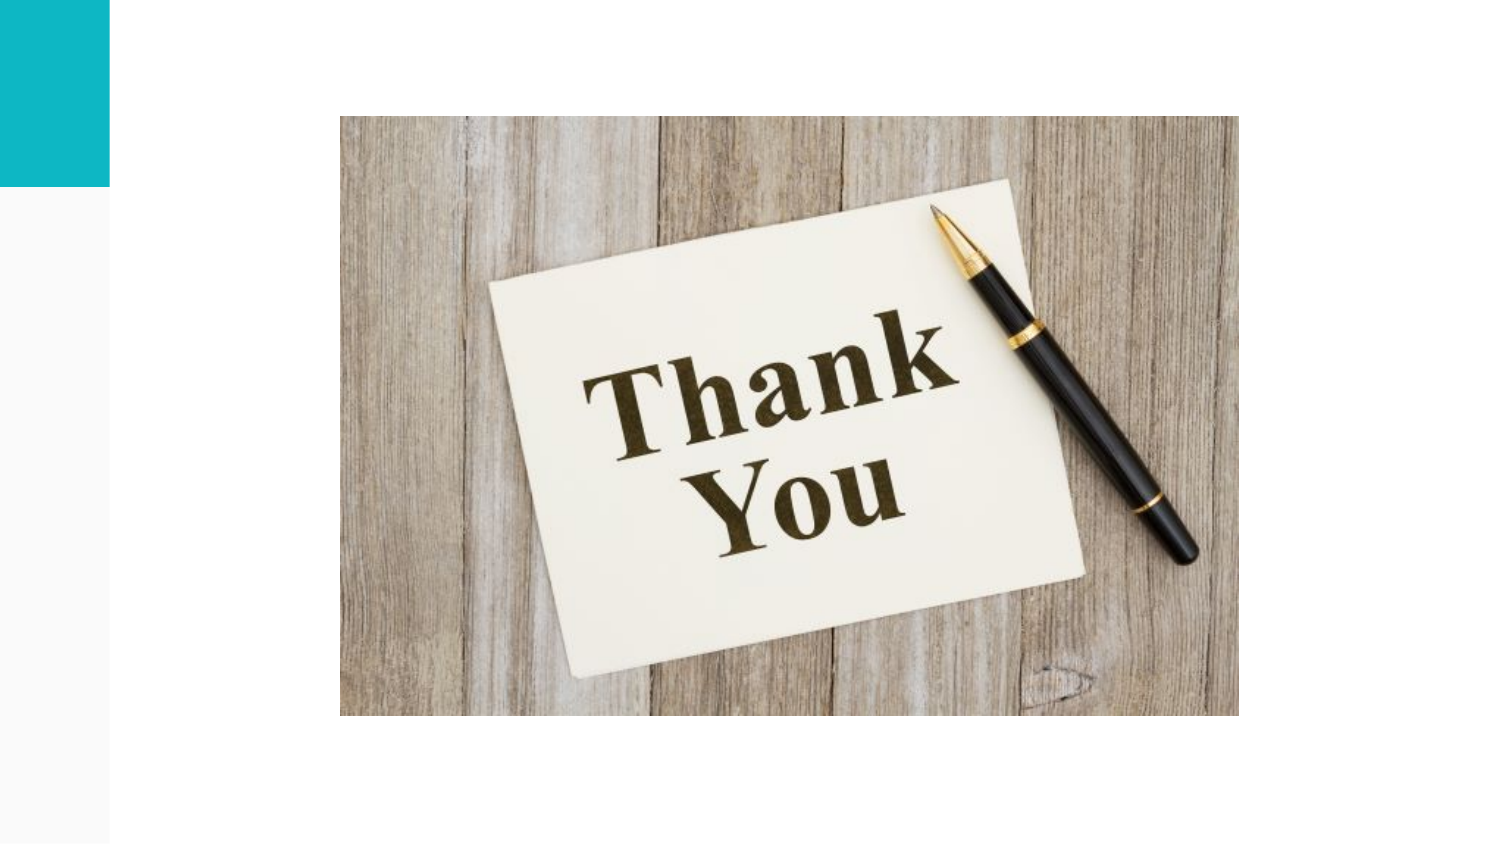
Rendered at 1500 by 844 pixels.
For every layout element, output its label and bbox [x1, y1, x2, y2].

picture [340, 116, 1239, 716]
